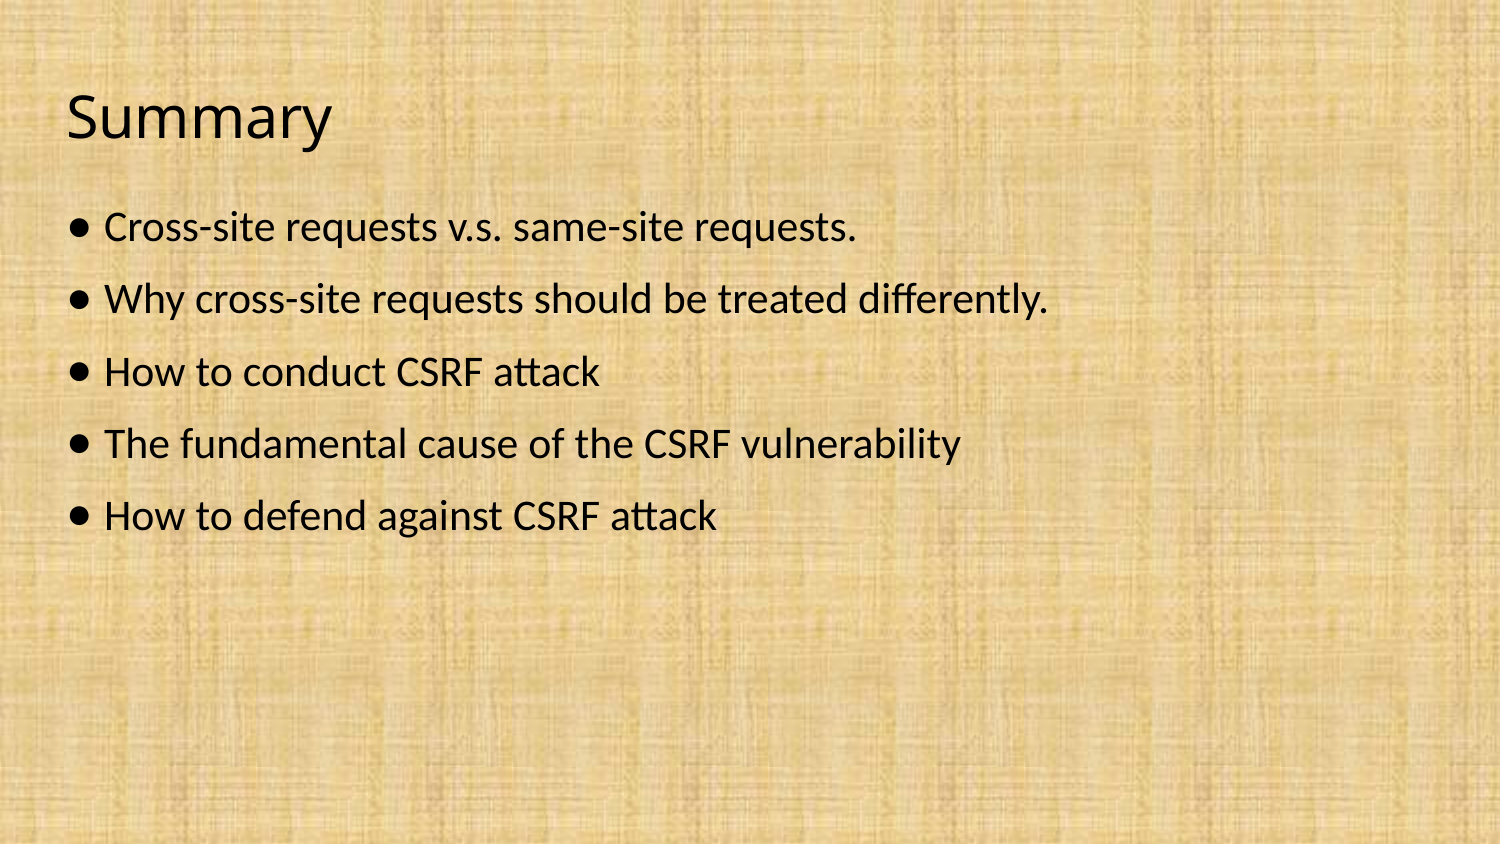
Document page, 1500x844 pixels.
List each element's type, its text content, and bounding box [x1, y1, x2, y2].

picture [0, 0, 1500, 844]
title Summary [51, 72, 1449, 167]
list Cross-site requests v.s. same-site requests. Why cross-site requests should be treated differently. How to conduct CSRF attack The fundamental cause of the CSRF vulnerability How to defend against CSRF attack [51, 189, 1449, 750]
